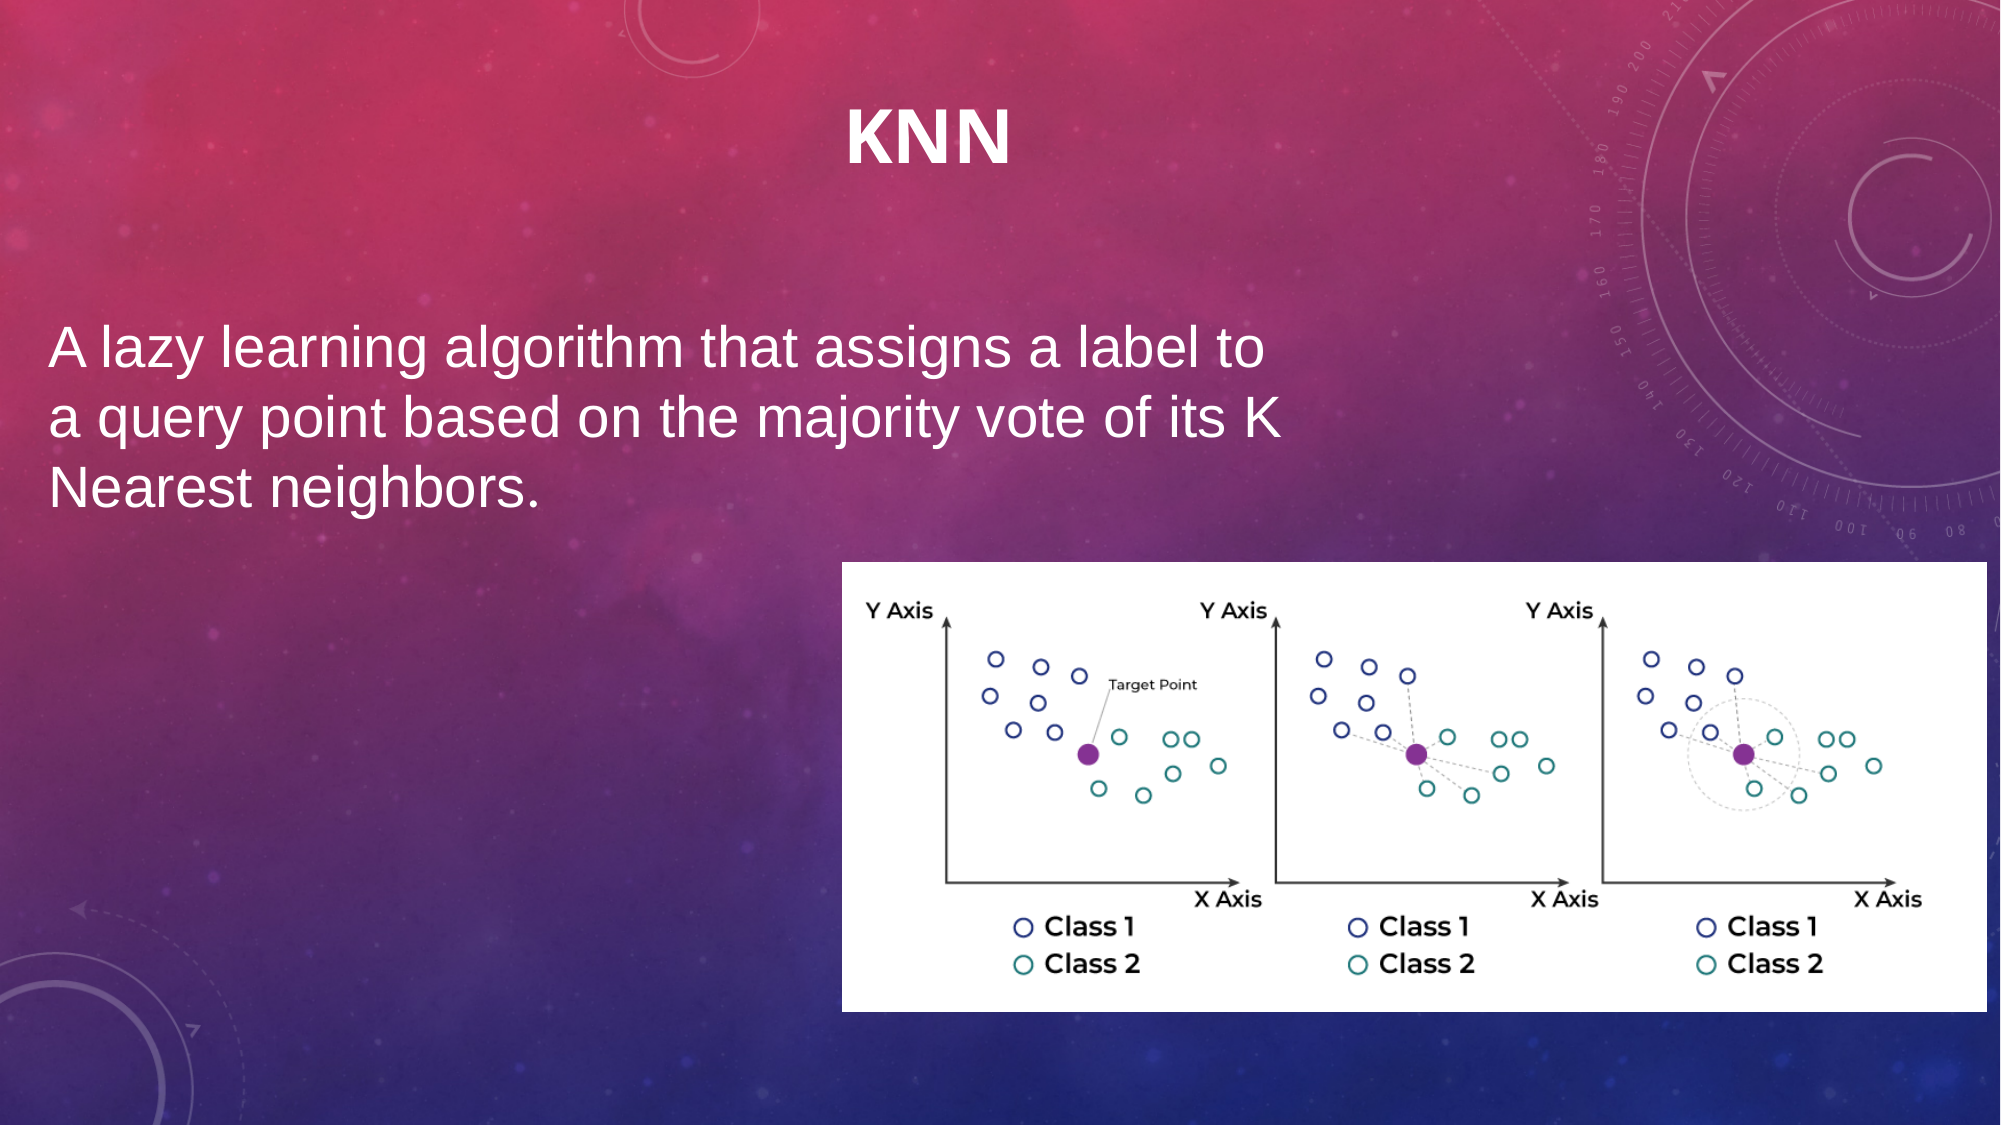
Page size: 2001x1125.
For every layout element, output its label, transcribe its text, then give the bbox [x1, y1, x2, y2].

picture [0, 0, 2001, 1125]
text_box A lazy learning algorithm that assigns a label to a query point based on the majority vote of its K Nearest neighbors. [34, 301, 1315, 527]
title KNN [98, 13, 1761, 253]
